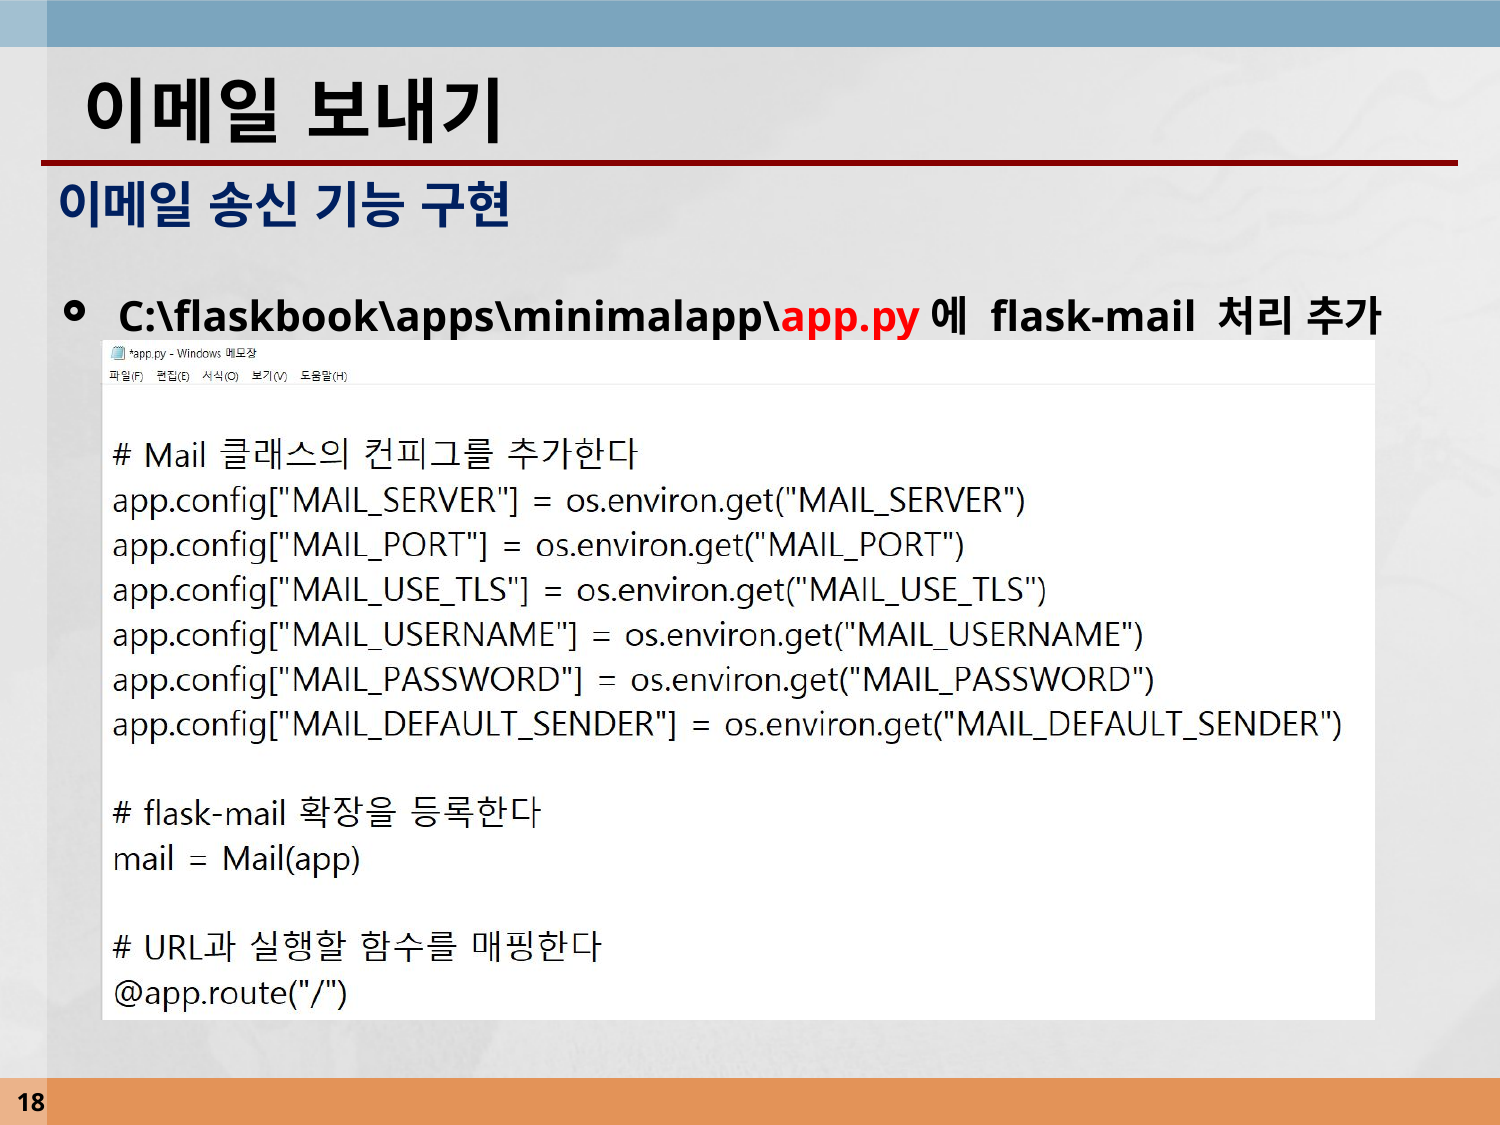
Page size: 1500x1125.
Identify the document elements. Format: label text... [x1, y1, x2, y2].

text_box 이메일 송신 기능 구현 [42, 172, 1477, 266]
picture [100, 340, 1375, 1020]
list C:\flaskbook\apps\minimalapp\app.py에 flask-mail 처리 추가 [46, 231, 1499, 1080]
title 이메일 보내기 [69, 0, 1499, 160]
